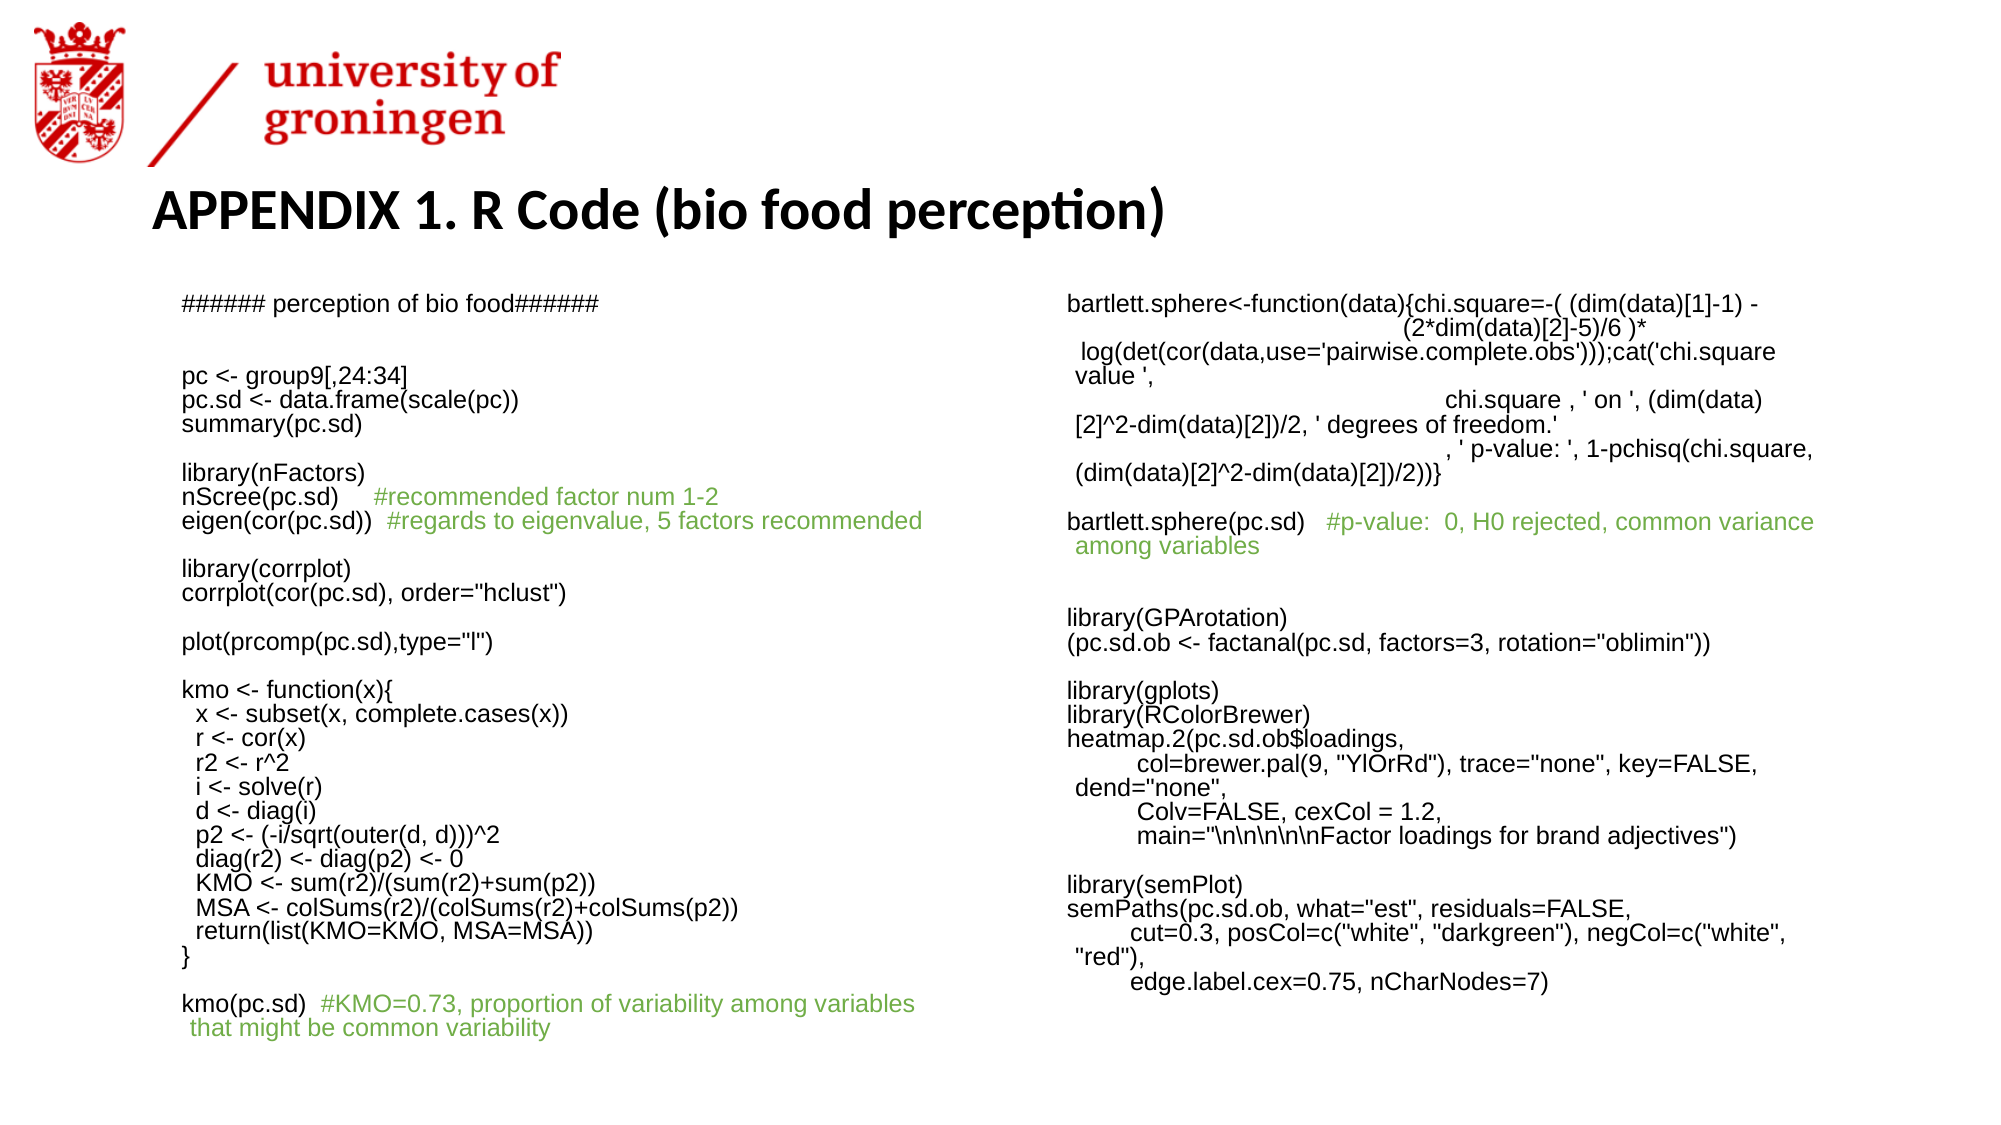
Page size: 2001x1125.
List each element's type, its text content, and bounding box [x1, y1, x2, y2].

list ###### perception of bio food###### pc <- group9[,24:34] pc.sd <- data.frame(scale(pc)) summary(pc.sd) library(nFactors) nScree(pc.sd) #recommended factor num 1-2 eigen(cor(pc.sd)) #regards to eigenvalue, 5 factors recommended library(corrplot) corrplot(cor(pc.sd), order="hclust") plot(prcomp(pc.sd),type="l") kmo <- function(x){ x <- subset(x, complete.cases(x)) r <- cor(x) r2 <- r^2 i <- solve(r) d <- diag(i) p2 <- (-i/sqrt(outer(d, d)))^2 diag(r2) <- diag(p2) <- 0 KMO <- sum(r2)/(sum(r2)+sum(p2)) MSA <- colSums(r2)/(colSums(r2)+colSums(p2)) return(list(KMO=KMO, MSA=MSA)) } kmo(pc.sd) #KMO=0.73, proportion of variability among variables that might be common variability [137, 285, 949, 1077]
picture [34, 22, 561, 167]
list bartlett.sphere<-function(data){chi.square=-( (dim(data)[1]-1) - (2*dim(data)[2]-5)/6 )* log(det(cor(data,use='pairwise.complete.obs')));cat('chi.square value ', chi.square , ' on ', (dim(data)[2]^2-dim(data)[2])/2, ' degrees of freedom.' , ' p-value: ', 1-pchisq(chi.square,(dim(data)[2]^2-dim(data)[2])/2))} bartlett.sphere(pc.sd) #p-value: 0, H0 rejected, common variance among variables library(GPArotation) (pc.sd.ob <- factanal(pc.sd, factors=3, rotation="oblimin")) library(gplots) library(RColorBrewer) heatmap.2(pc.sd.ob$loadings, col=brewer.pal(9, "YlOrRd"), trace="none", key=FALSE, dend="none", Colv=FALSE, cexCol = 1.2, main="\n\n\n\n\nFactor loadings for brand adjectives") library(semPlot) semPaths(pc.sd.ob, what="est", residuals=FALSE, cut=0.3, posCol=c("white", "darkgreen"), negCol=c("white", "red"), edge.label.cex=0.75, nCharNodes=7) [1022, 285, 1835, 1077]
title APPENDIX 1. R Code (bio food perception) [137, 166, 1863, 255]
